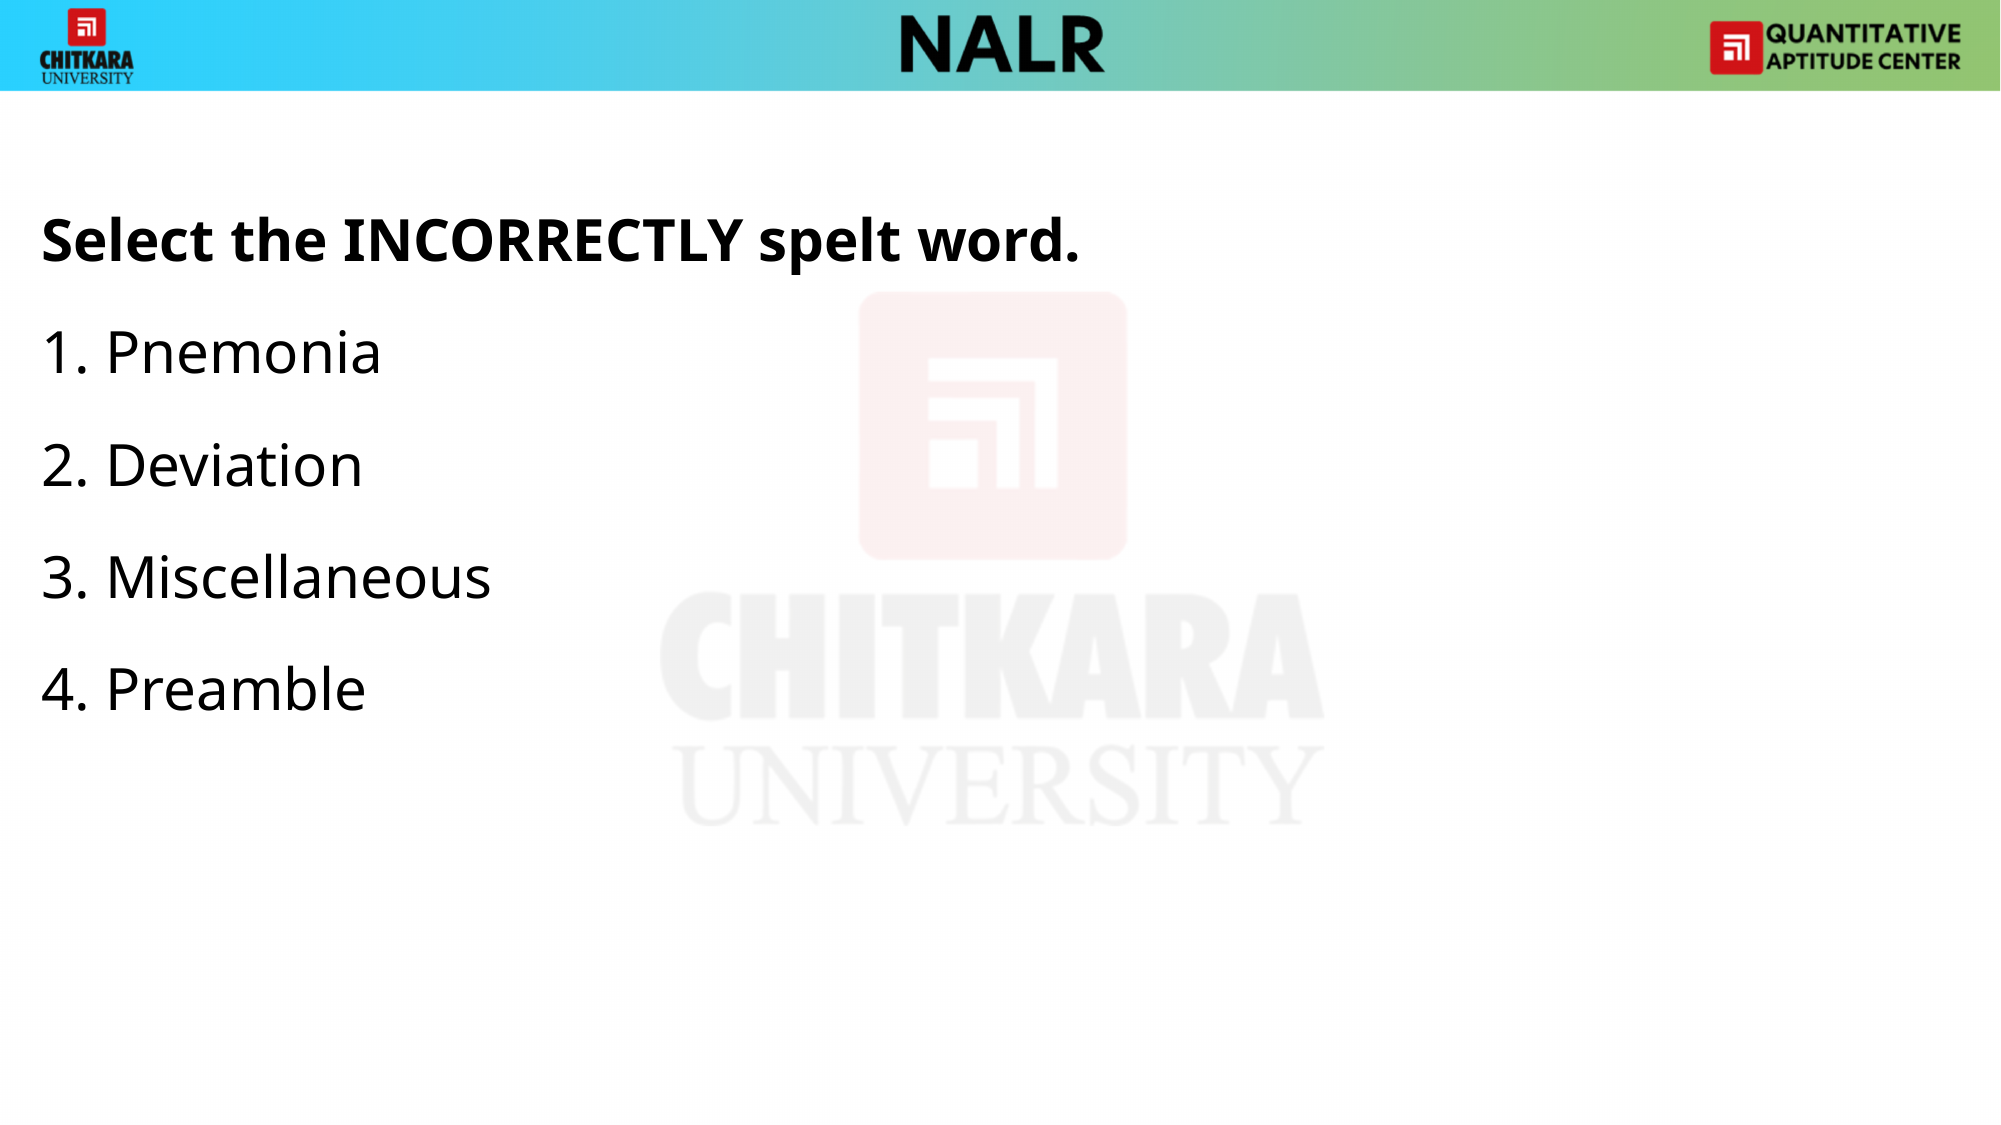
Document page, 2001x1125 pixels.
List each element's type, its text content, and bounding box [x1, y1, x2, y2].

picture [0, 0, 2001, 1125]
list Select the INCORRECTLY spelt word. 1. Pnemonia 2. Deviation 3. Miscellaneous 4. Preamble [26, 190, 1943, 1010]
